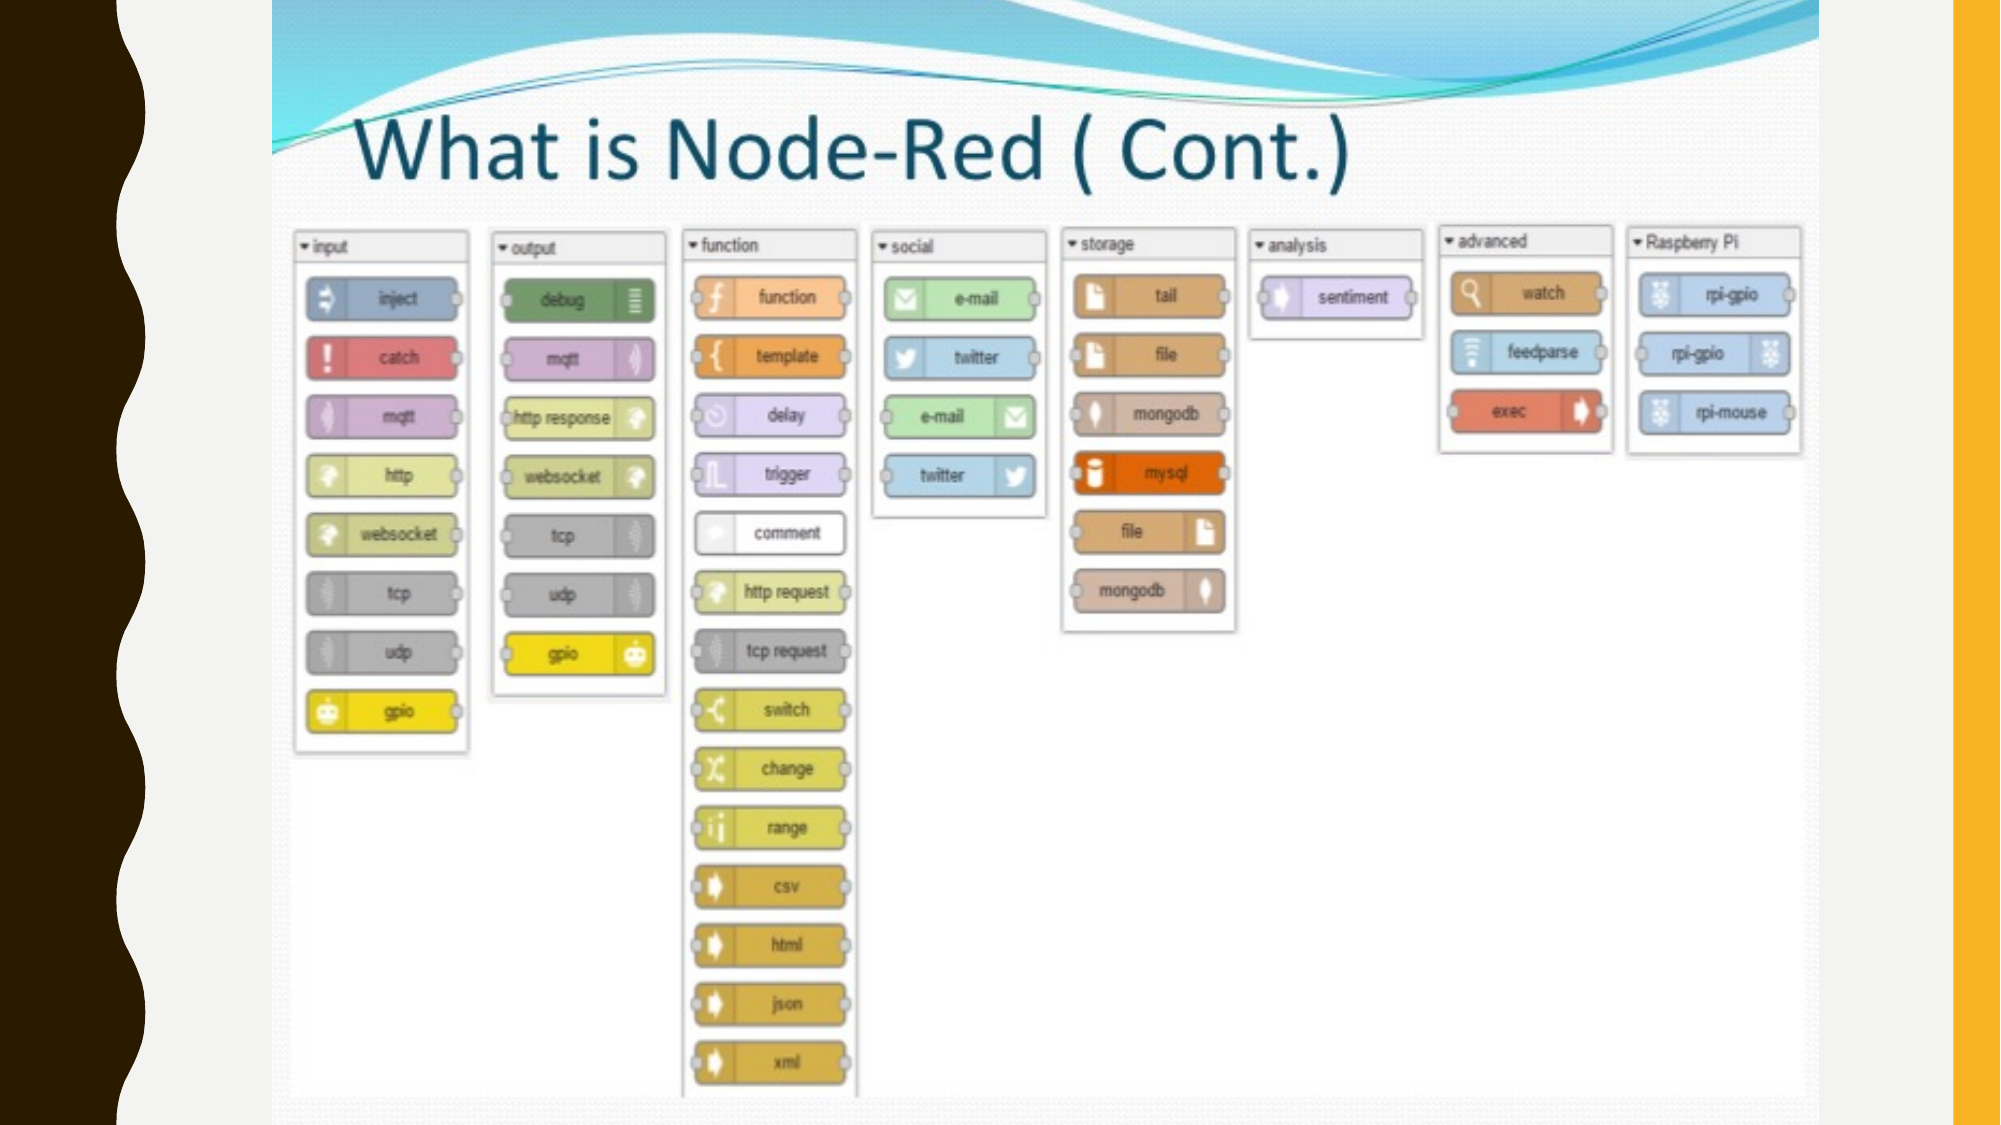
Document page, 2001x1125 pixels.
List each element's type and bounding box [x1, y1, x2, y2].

list [272, 0, 1819, 1125]
